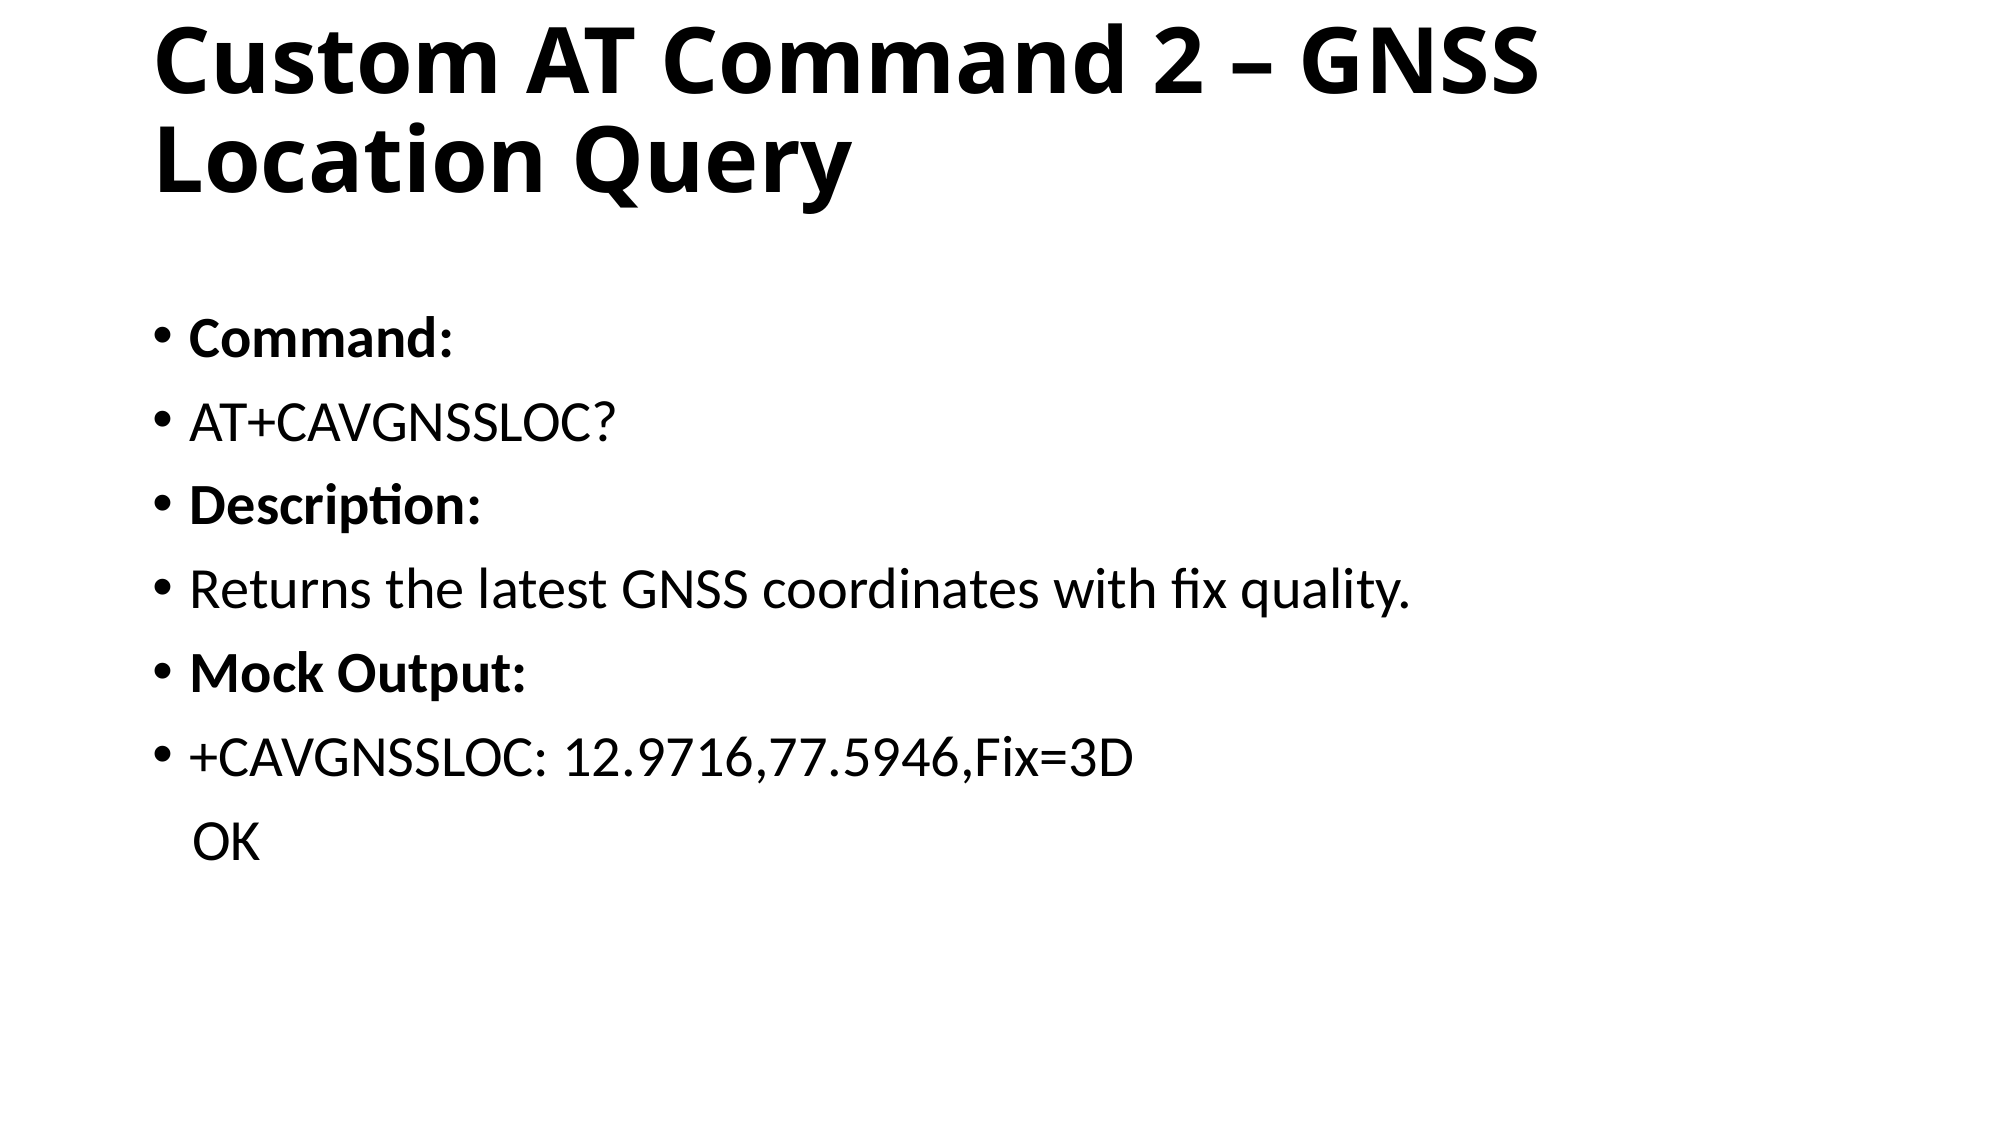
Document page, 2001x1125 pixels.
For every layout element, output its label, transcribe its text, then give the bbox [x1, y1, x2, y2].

list Command: AT+CAVGNSSLOC? Description: Returns the latest GNSS coordinates with fix quality. Mock Output: +CAVGNSSLOC: 12.9716,77.5946,Fix=3D OK [137, 299, 1863, 1014]
title Custom AT Command 2 – GNSS Location Query [137, 59, 1863, 278]
